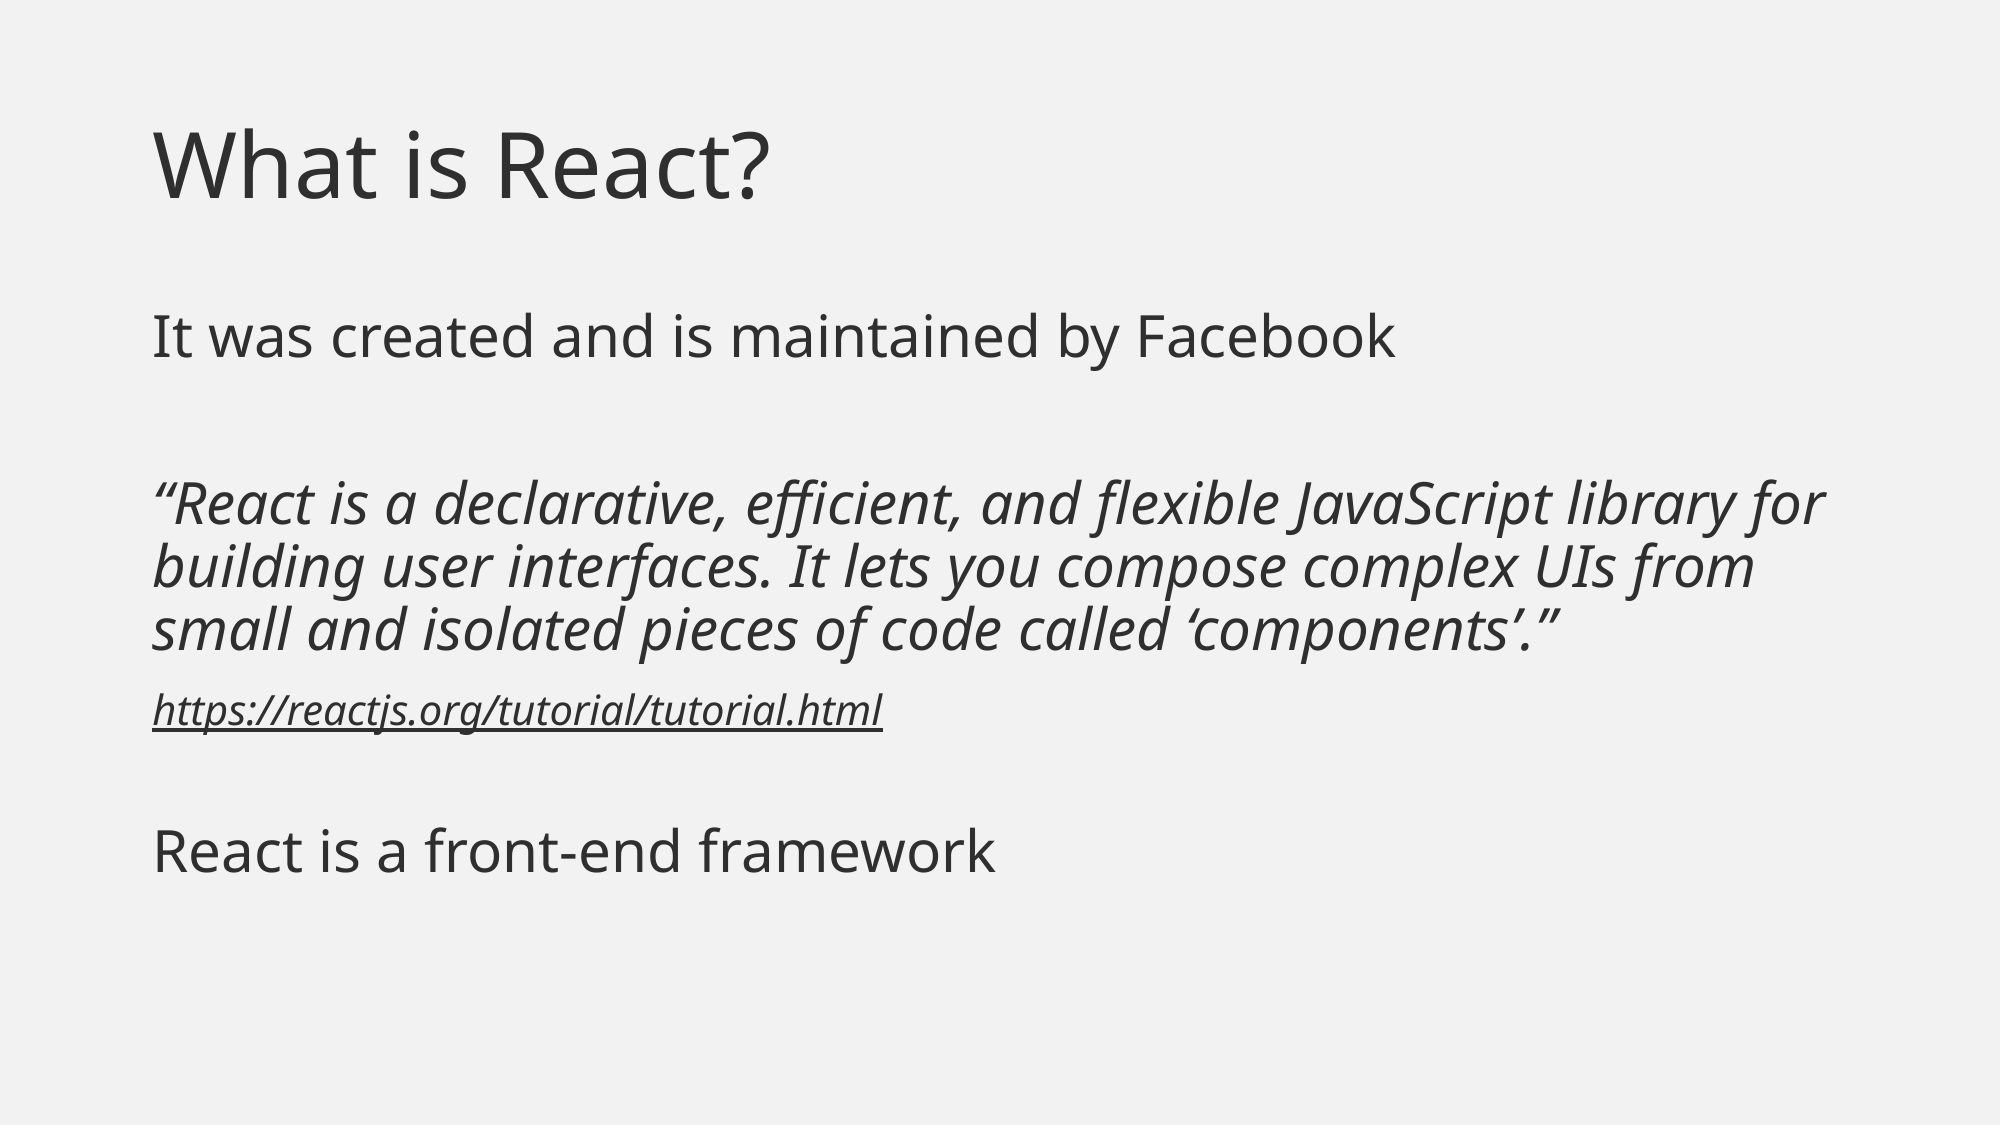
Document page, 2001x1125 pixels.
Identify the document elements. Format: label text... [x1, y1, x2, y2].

list It was created and is maintained by Facebook “React is a declarative, efficient, and flexible JavaScript library for building user interfaces. It lets you compose complex UIs from small and isolated pieces of code called ‘components’.” https://reactjs.org/tutorial/tutorial.html React is a front-end framework [137, 299, 1863, 1014]
title What is React? [137, 59, 1863, 278]
